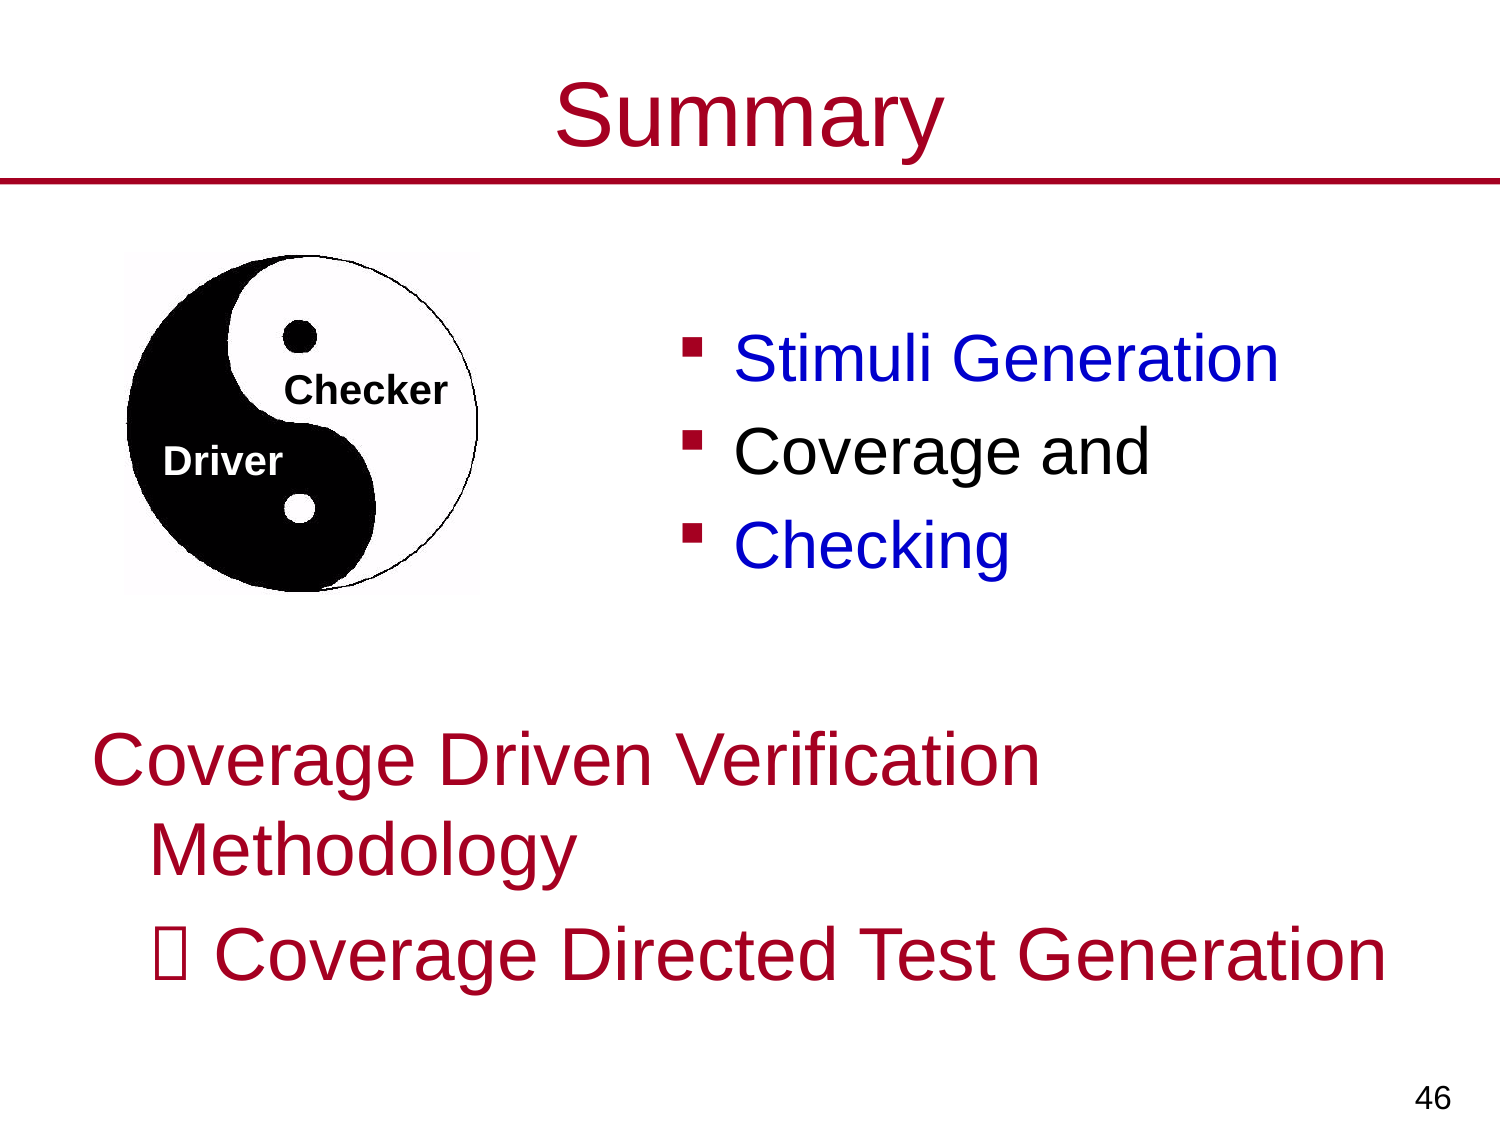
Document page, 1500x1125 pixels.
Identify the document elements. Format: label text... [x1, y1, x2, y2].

text_box Stimuli Generation Coverage and Checking [662, 307, 1419, 628]
title Summary [0, 44, 1500, 175]
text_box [124, 252, 481, 595]
list Coverage Driven Verification Methodology  Coverage Directed Test Generation [76, 703, 1500, 1026]
